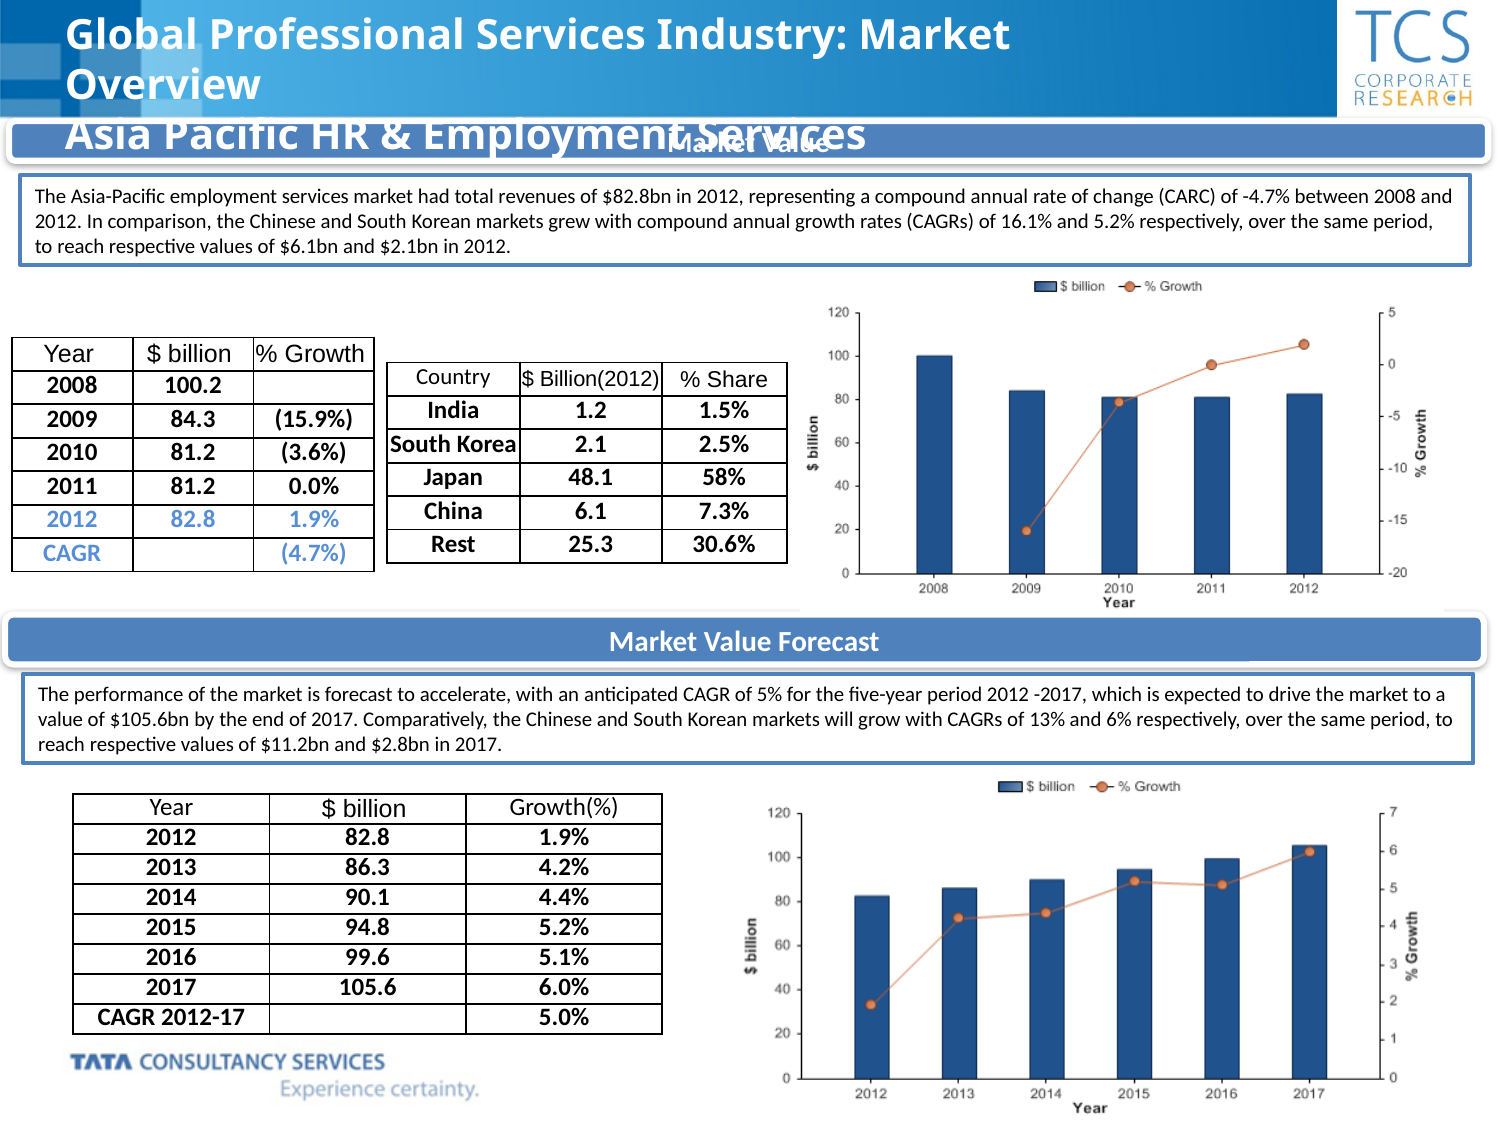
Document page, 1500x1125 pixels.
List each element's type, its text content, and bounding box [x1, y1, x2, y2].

table_cell 58% [663, 464, 786, 495]
table_cell 2012 [74, 825, 269, 853]
table_cell (4.7%) [254, 539, 373, 571]
table_header % Share [663, 363, 786, 395]
table_cell 5.2% [467, 915, 661, 943]
text_box The performance of the market is forecast to accelerate, with an anticipated CAGR of 5% for the five-year period 2012 -2017, which is expected to drive the market to a value of $105.6bn by the end of 2017. Comparatively, the Chinese and South Korean markets will grow with CAGRs of 13% and 6% respectively, over the same period, to reach respective values of $11.2bn and $2.8bn in 2017. [21, 672, 1475, 765]
table_header $ Billion(2012) [521, 363, 661, 395]
table_header $ billion [270, 795, 465, 823]
text_box The Asia-Pacific employment services market had total revenues of $82.8bn in 2012, representing a compound annual rate of change (CARC) of -4.7% between 2008 and 2012. In comparison, the Chinese and South Korean markets grew with compound annual growth rates (CAGRs) of 16.1% and 5.2% respectively, over the same period, to reach respective values of $6.1bn and $2.1bn in 2012. [18, 173, 1472, 267]
table_cell South Korea [388, 430, 519, 462]
table_header Year [13, 338, 132, 370]
table_cell [134, 539, 253, 571]
table_cell 82.8 [270, 825, 465, 853]
table_cell 5.1% [467, 945, 661, 973]
table_cell India [388, 397, 519, 428]
table_cell 1.9% [254, 506, 373, 537]
table_header Year [74, 795, 269, 823]
table_cell 105.6 [270, 975, 465, 1003]
table_header Country [388, 363, 519, 395]
table_cell 2017 [74, 975, 269, 1003]
table_cell 7.3% [663, 497, 786, 529]
table_cell 2008 [13, 372, 132, 403]
table_cell (15.9%) [254, 405, 373, 437]
table_cell (3.6%) [254, 439, 373, 470]
table_cell 6.0% [467, 975, 661, 1003]
table_cell 1.2 [521, 397, 661, 428]
table_cell 82.8 [134, 506, 253, 537]
table_cell [270, 1005, 465, 1033]
table_cell 2009 [13, 405, 132, 437]
table_cell 2016 [74, 945, 269, 973]
text_box Global Professional Services Industry: Market Overview Asia Pacific HR & Employment Services [50, 0, 1200, 125]
table_cell 6.1 [521, 497, 661, 529]
table_cell CAGR 2012-17 [74, 1005, 269, 1033]
table_header Growth(%) [467, 795, 661, 823]
table_cell 84.3 [134, 405, 253, 437]
table_header % Growth [254, 338, 373, 370]
table_cell 2013 [74, 855, 269, 883]
table_cell 81.2 [134, 439, 253, 470]
table_cell 86.3 [270, 855, 465, 883]
table_cell 4.4% [467, 885, 661, 913]
table_cell 2012 [13, 506, 132, 537]
table_cell 100.2 [134, 372, 253, 403]
table_cell 1.9% [467, 825, 661, 853]
table_cell 2015 [74, 915, 269, 943]
table_cell 0.0% [254, 472, 373, 504]
table_cell [254, 372, 373, 403]
table_cell 90.1 [270, 885, 465, 913]
text_box Market Value [5, 117, 1492, 164]
table_cell 2010 [13, 439, 132, 470]
table_cell Rest [388, 530, 519, 562]
table_header $ billion [134, 338, 253, 370]
table_cell 2.5% [663, 430, 786, 462]
table_cell Japan [388, 464, 519, 495]
table_cell 1.5% [663, 397, 786, 428]
table_cell China [388, 497, 519, 529]
table_cell 25.3 [521, 530, 661, 562]
table_cell 2011 [13, 472, 132, 504]
picture [0, 0, 1500, 1124]
text_box Market Value Forecast [1, 611, 1488, 668]
table_cell 2.1 [521, 430, 661, 462]
table_cell 48.1 [521, 464, 661, 495]
table_cell 81.2 [134, 472, 253, 504]
table_cell 2014 [74, 885, 269, 913]
table_cell 30.6% [663, 530, 786, 562]
table_cell 5.0% [467, 1005, 661, 1033]
table_cell CAGR [13, 539, 132, 571]
table_cell 99.6 [270, 945, 465, 973]
table_cell 94.8 [270, 915, 465, 943]
table_cell 4.2% [467, 855, 661, 883]
